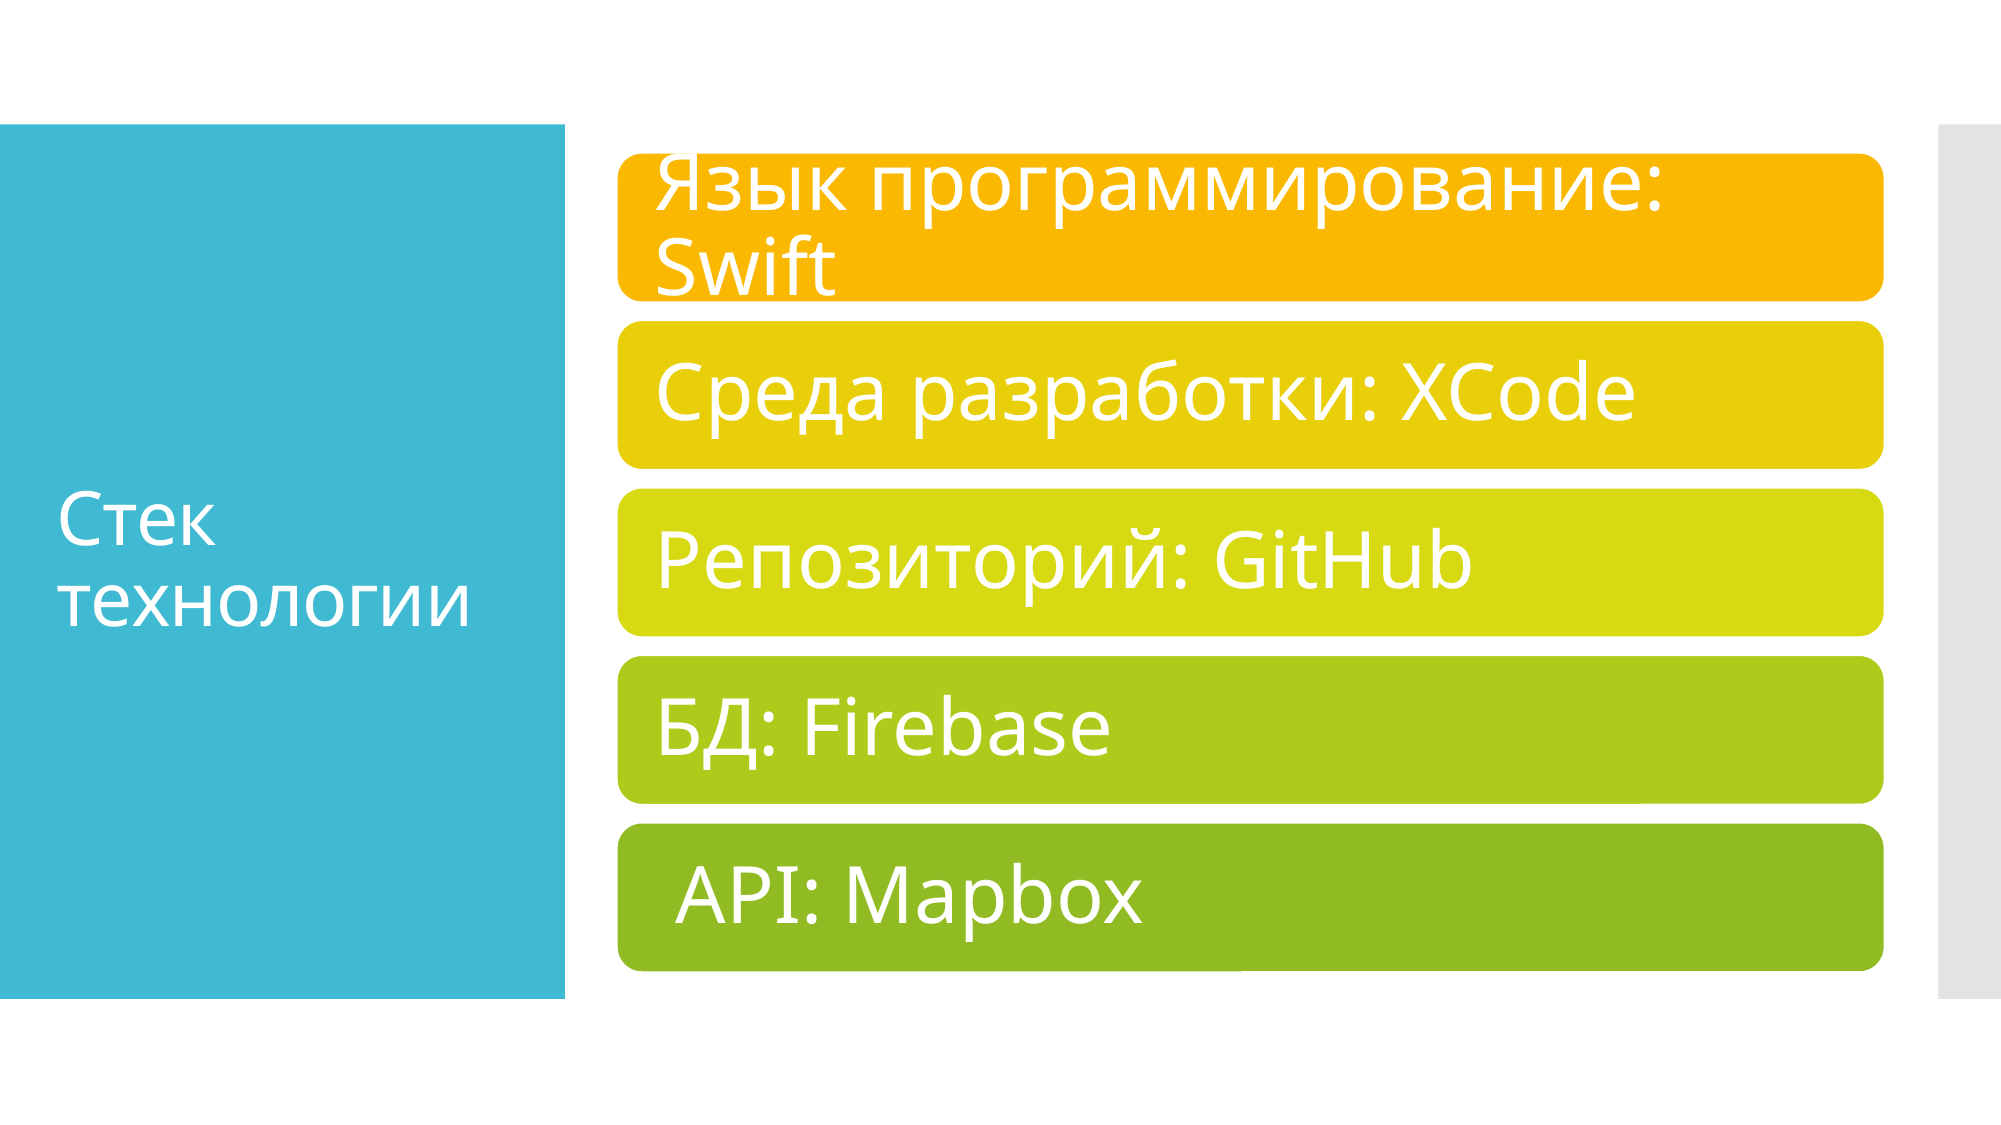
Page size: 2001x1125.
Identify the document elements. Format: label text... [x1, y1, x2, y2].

title Стек технологии [41, 184, 525, 940]
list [616, 145, 1885, 980]
